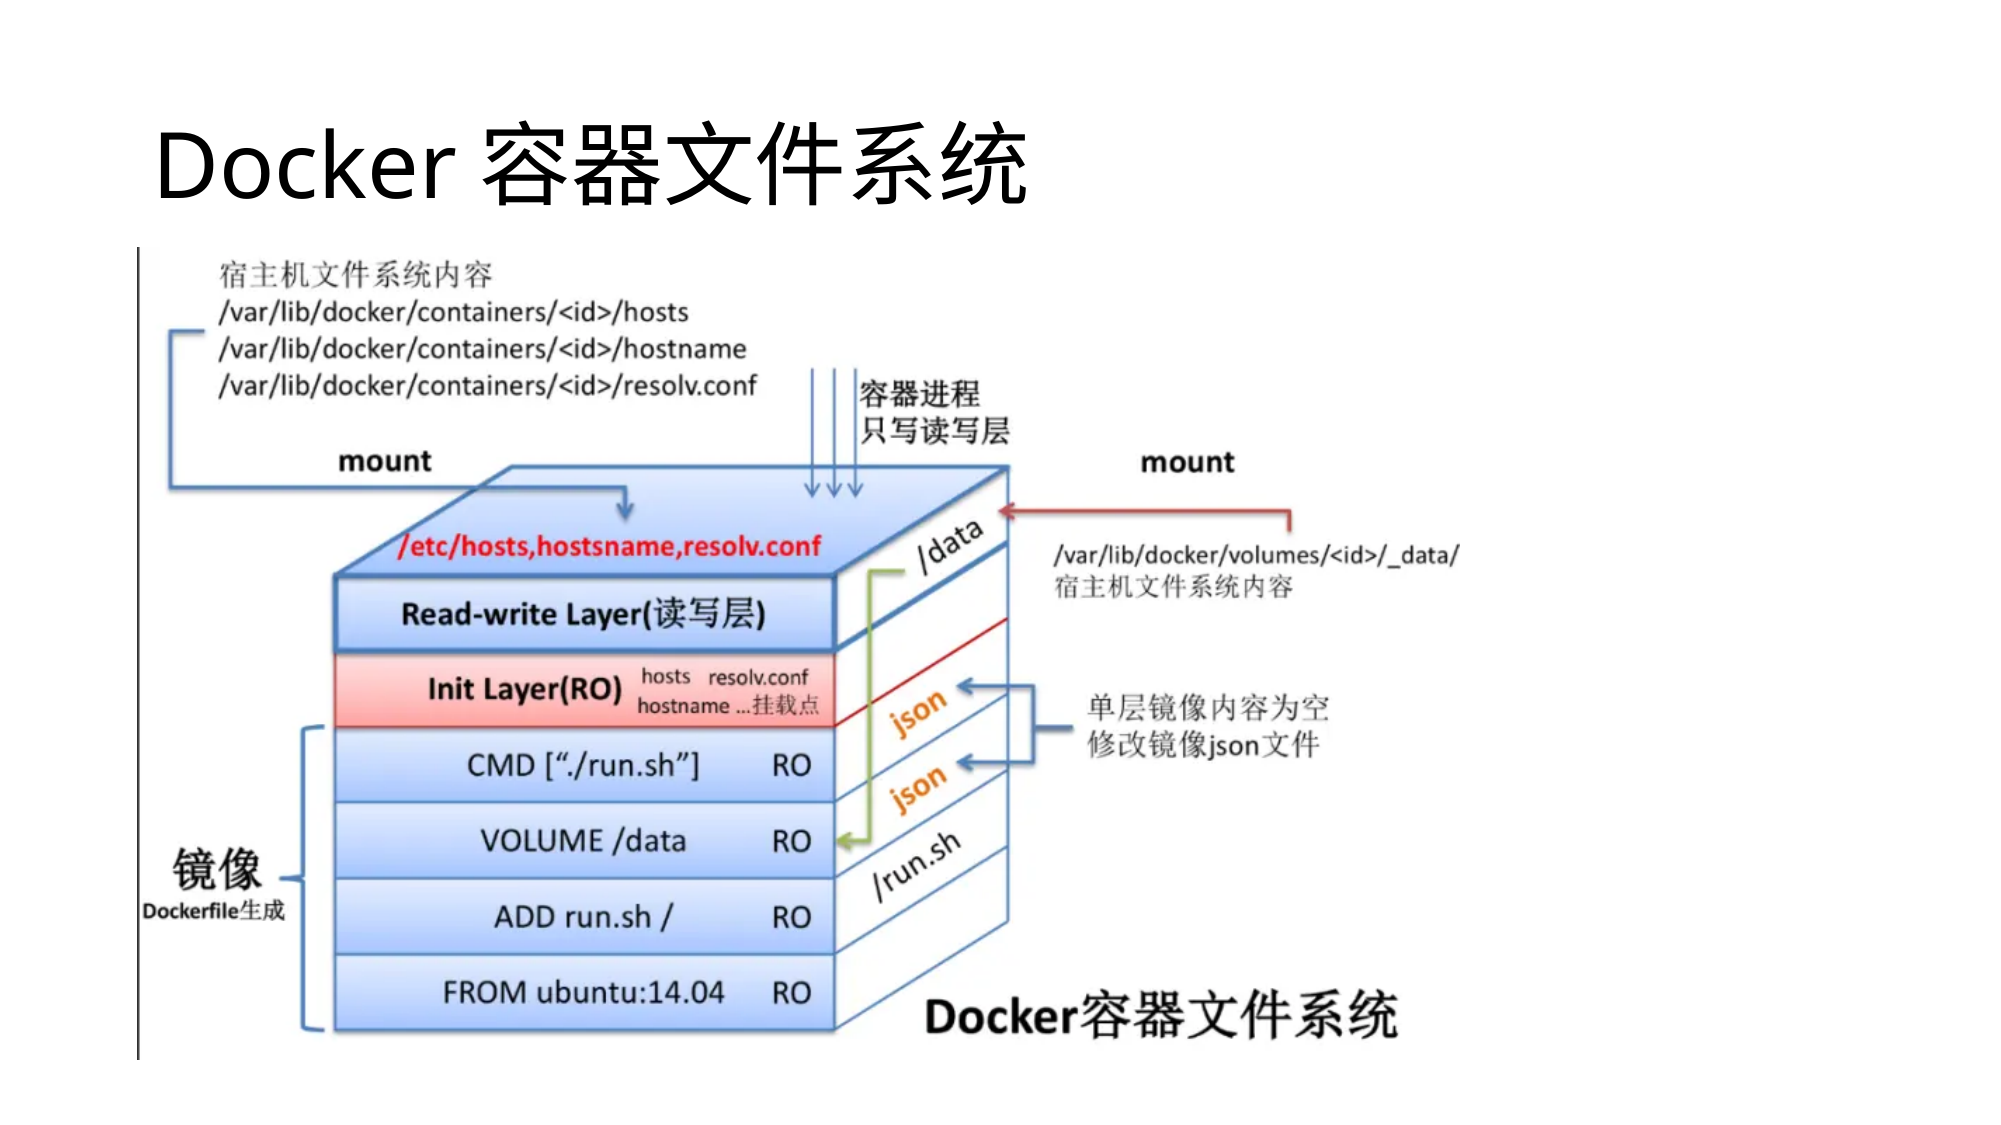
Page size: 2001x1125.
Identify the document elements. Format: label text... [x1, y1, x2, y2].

title Docker容器文件系统 [137, 59, 1863, 278]
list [137, 247, 1460, 1060]
